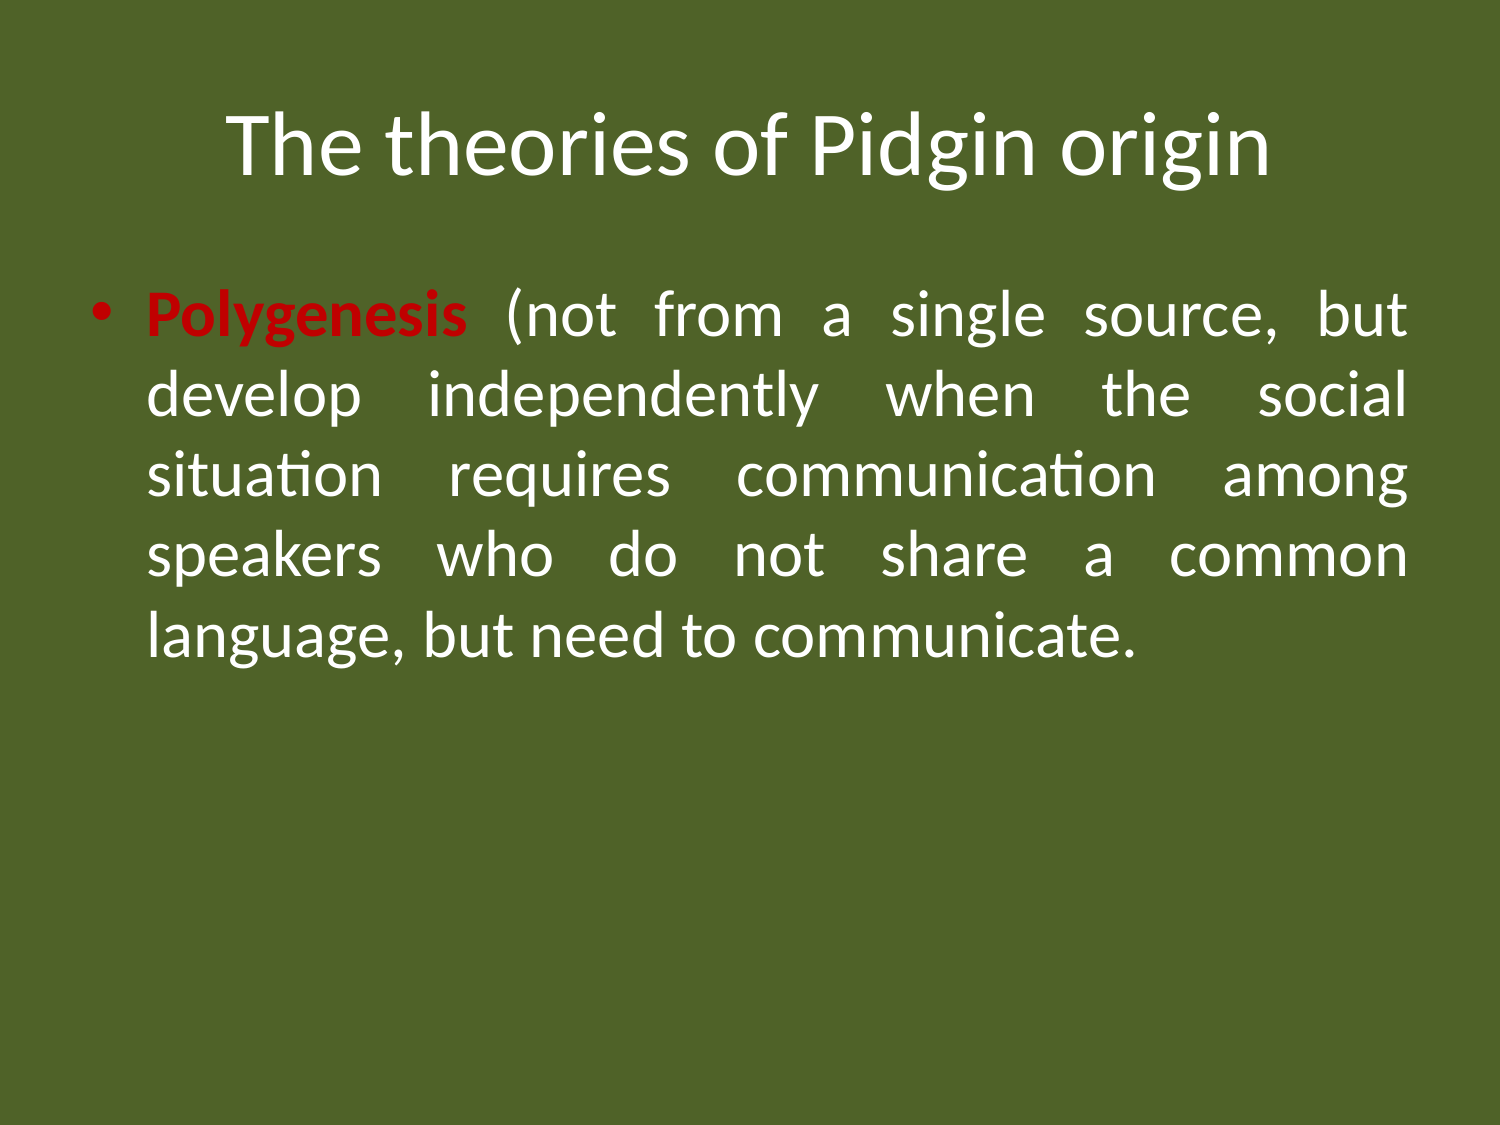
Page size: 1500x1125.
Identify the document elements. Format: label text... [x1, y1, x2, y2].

title The theories of Pidgin origin [75, 45, 1425, 233]
list Polygenesis (not from a single source, but develop independently when the social situation requires communication among speakers who do not share a common language, but need to communicate. [75, 262, 1425, 1005]
